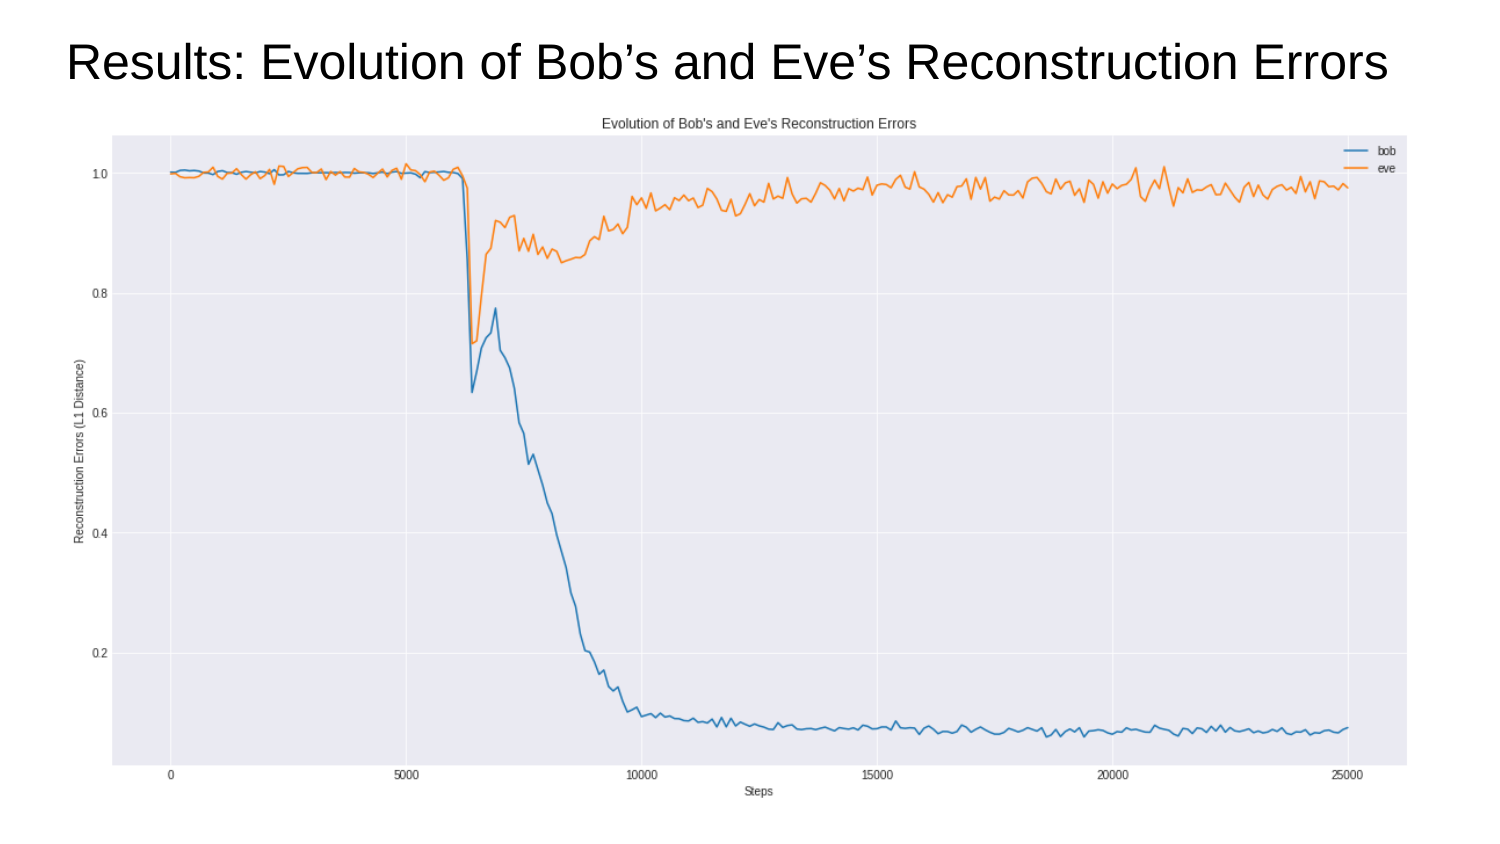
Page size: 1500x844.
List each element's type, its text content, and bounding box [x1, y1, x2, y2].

title Results: Evolution of Bob’s and Eve’s Reconstruction Errors [51, 14, 1449, 108]
picture [50, 107, 1412, 831]
